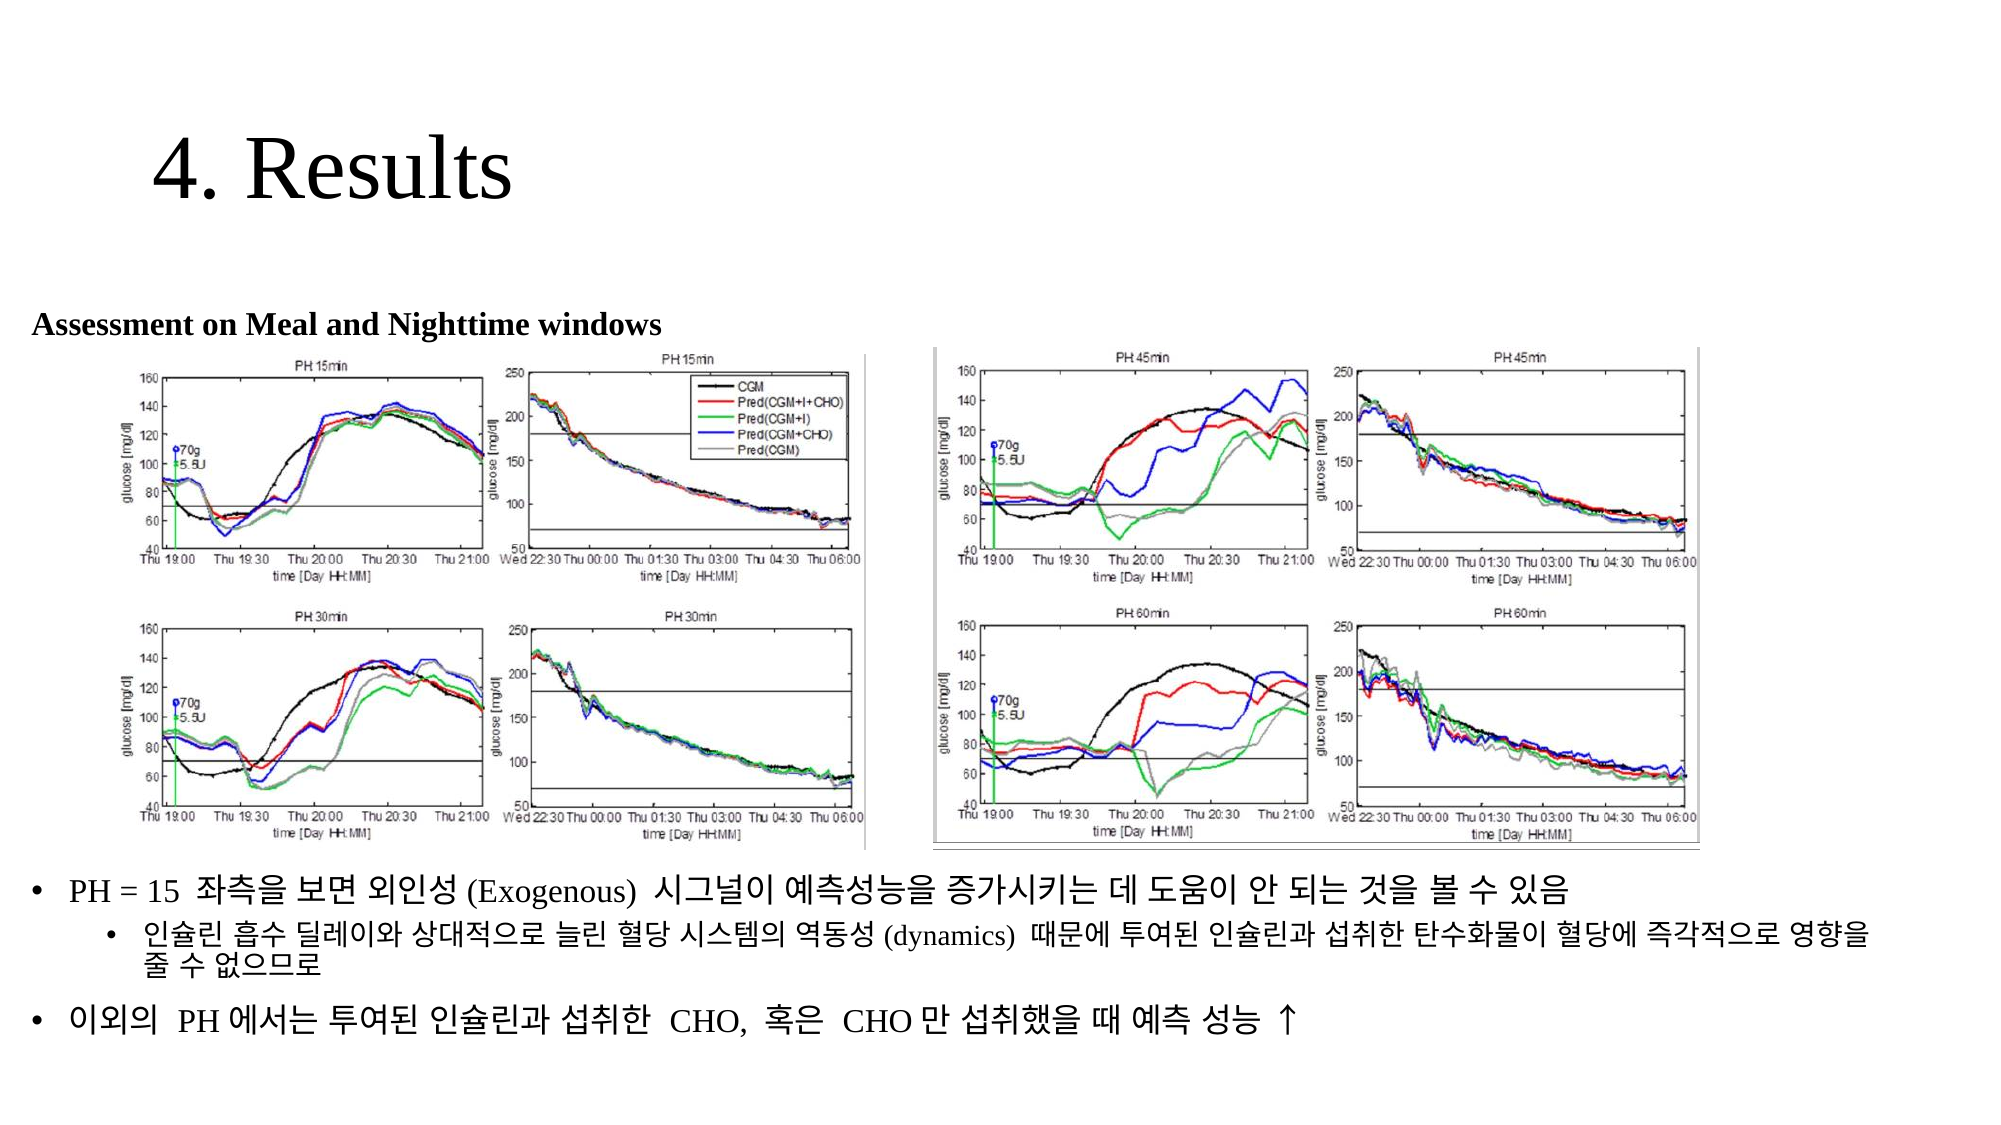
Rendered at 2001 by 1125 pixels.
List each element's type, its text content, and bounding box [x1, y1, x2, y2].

picture [120, 354, 866, 850]
list Assessment on Meal and Nighttime windows PH = 15 좌측을 보면 외인성(Exogenous) 시그널이 예측성능을 증가시키는 데 도움이 안 되는 것을 볼 수 있음 인슐린 흡수 딜레이와 상대적으로 늘린 혈당 시스템의 역동성(dynamics) 때문에 투여된 인슐린과 섭취한 탄수화물이 혈당에 즉각적으로 영향을 줄 수 없으므로 이외의 PH에서는 투여된 인슐린과 섭취한 CHO, 혹은 CHO만 섭취했을 때 예측 성능 ↑ [16, 299, 1896, 1098]
title 4. Results [137, 59, 1863, 278]
picture [933, 347, 1700, 850]
